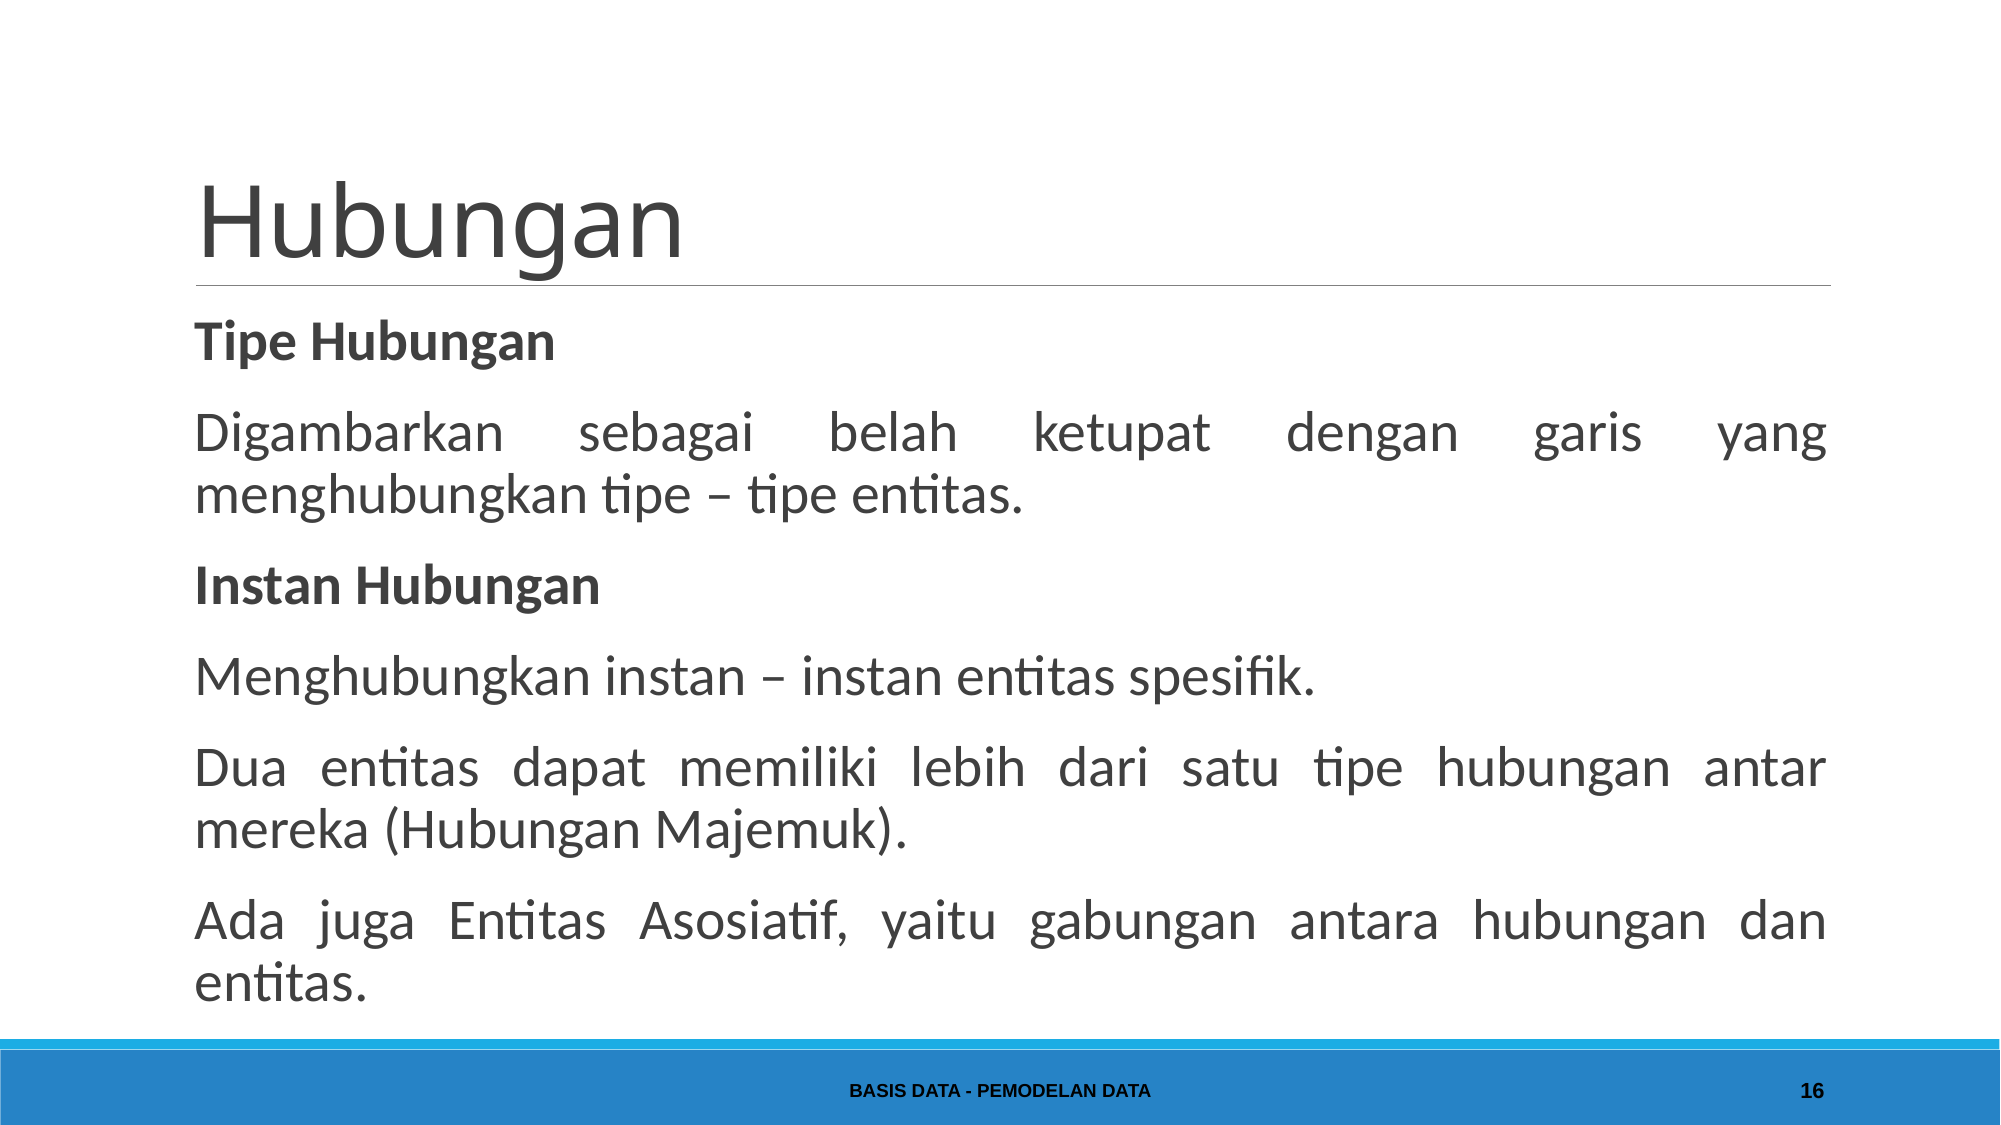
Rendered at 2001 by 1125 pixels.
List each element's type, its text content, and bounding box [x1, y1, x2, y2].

title Hubungan [180, 47, 1830, 285]
slide_number 16 [1624, 1059, 1840, 1120]
list Tipe Hubungan Digambarkan sebagai belah ketupat dengan garis yang menghubungkan tipe – tipe entitas. Instan Hubungan Menghubungkan instan – instan entitas spesifik. Dua entitas dapat memiliki lebih dari satu tipe hubungan antar mereka (Hubungan Majemuk). Ada juga Entitas Asosiatif, yaitu gabungan antara hubungan dan entitas. [180, 302, 1830, 1024]
footer Basis Data - Pemodelan Data [604, 1059, 1396, 1120]
